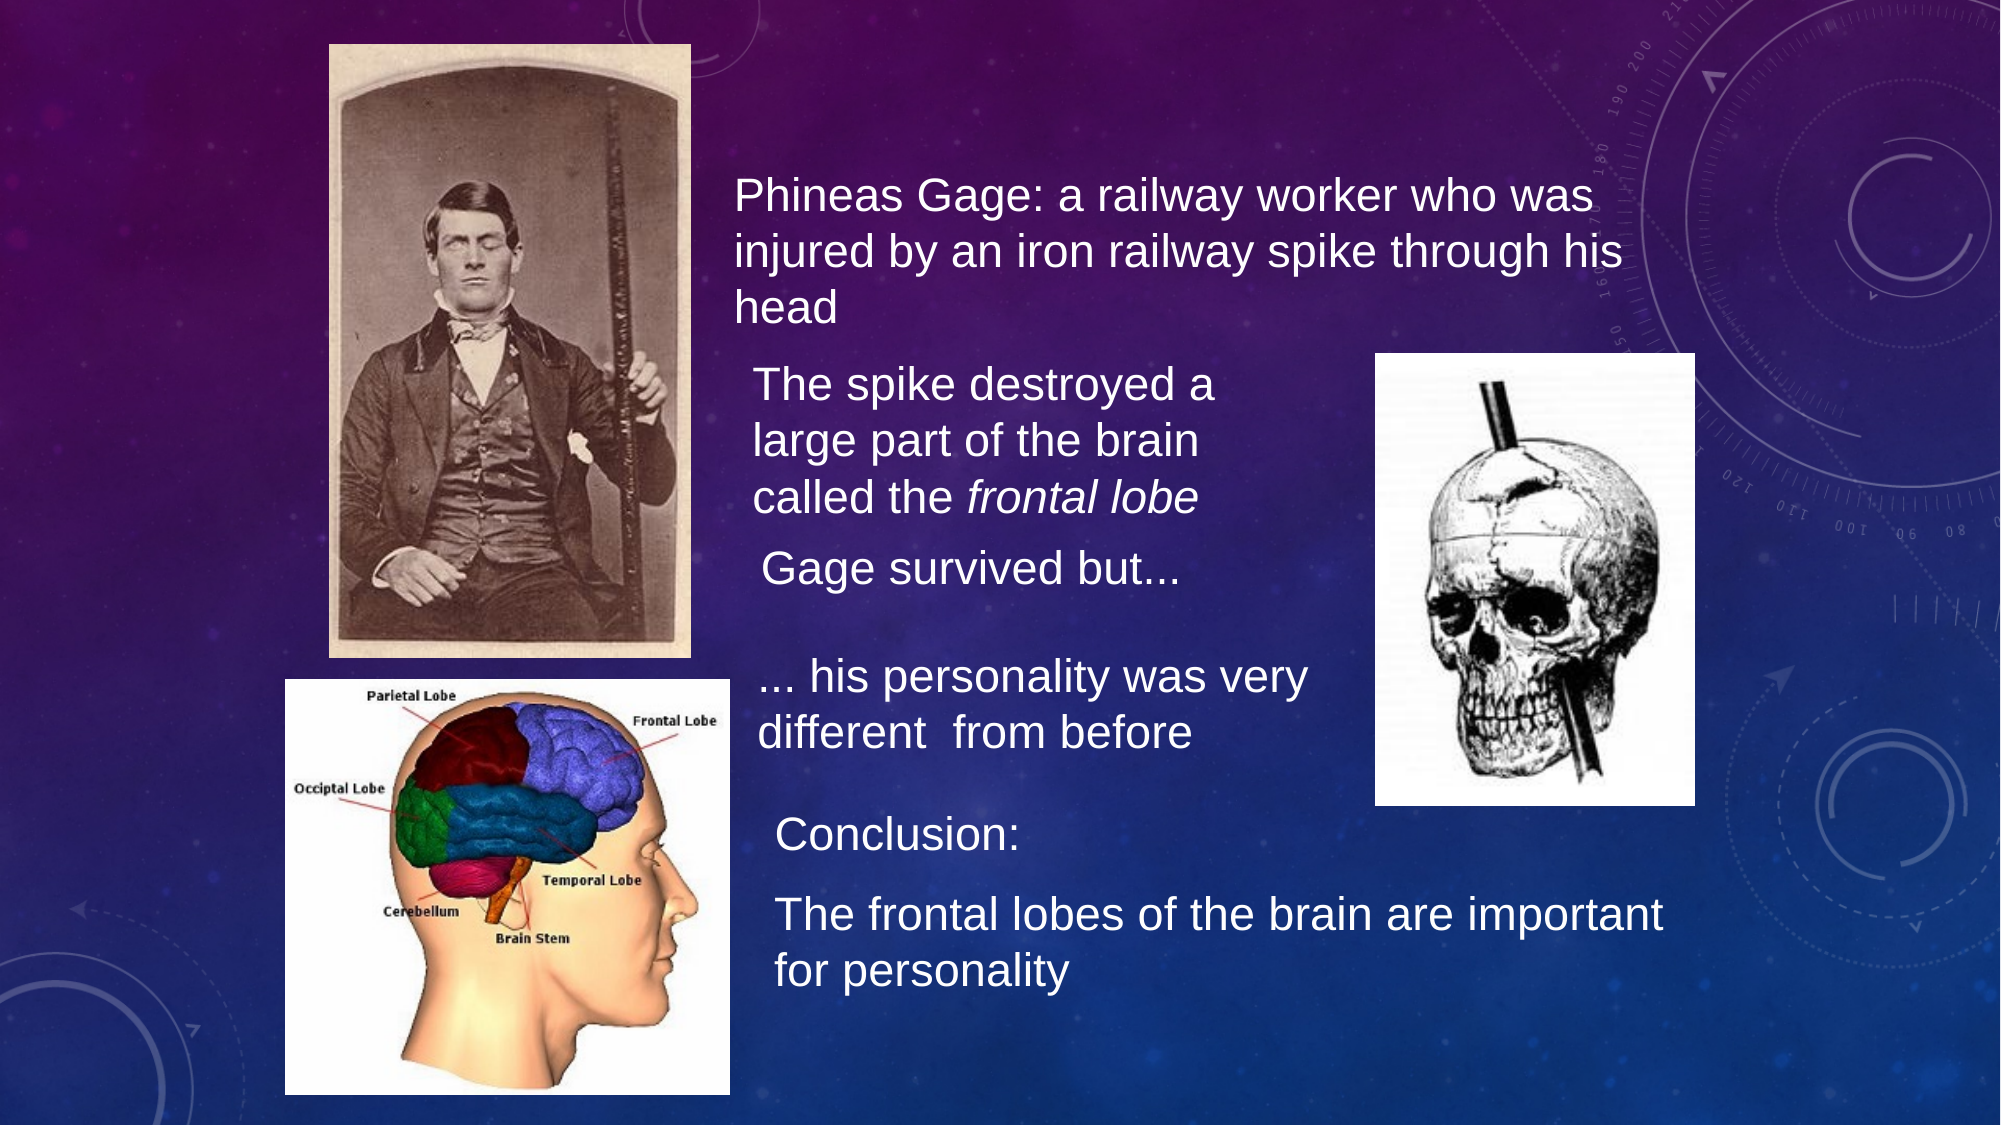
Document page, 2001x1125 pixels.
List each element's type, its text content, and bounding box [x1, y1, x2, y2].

text_box Phineas Gage: a railway worker who was injured by an iron railway spike through his head [726, 156, 1689, 341]
picture [0, 0, 2001, 1125]
text_box The frontal lobes of the brain are important for personality [766, 875, 1686, 1004]
text_box ... his personality was very different from before [749, 638, 1355, 766]
text_box Gage survived but... [753, 530, 1216, 602]
text_box The spike destroyed a large part of the brain called the frontal lobe [744, 346, 1321, 530]
text_box Conclusion: [767, 795, 1029, 867]
